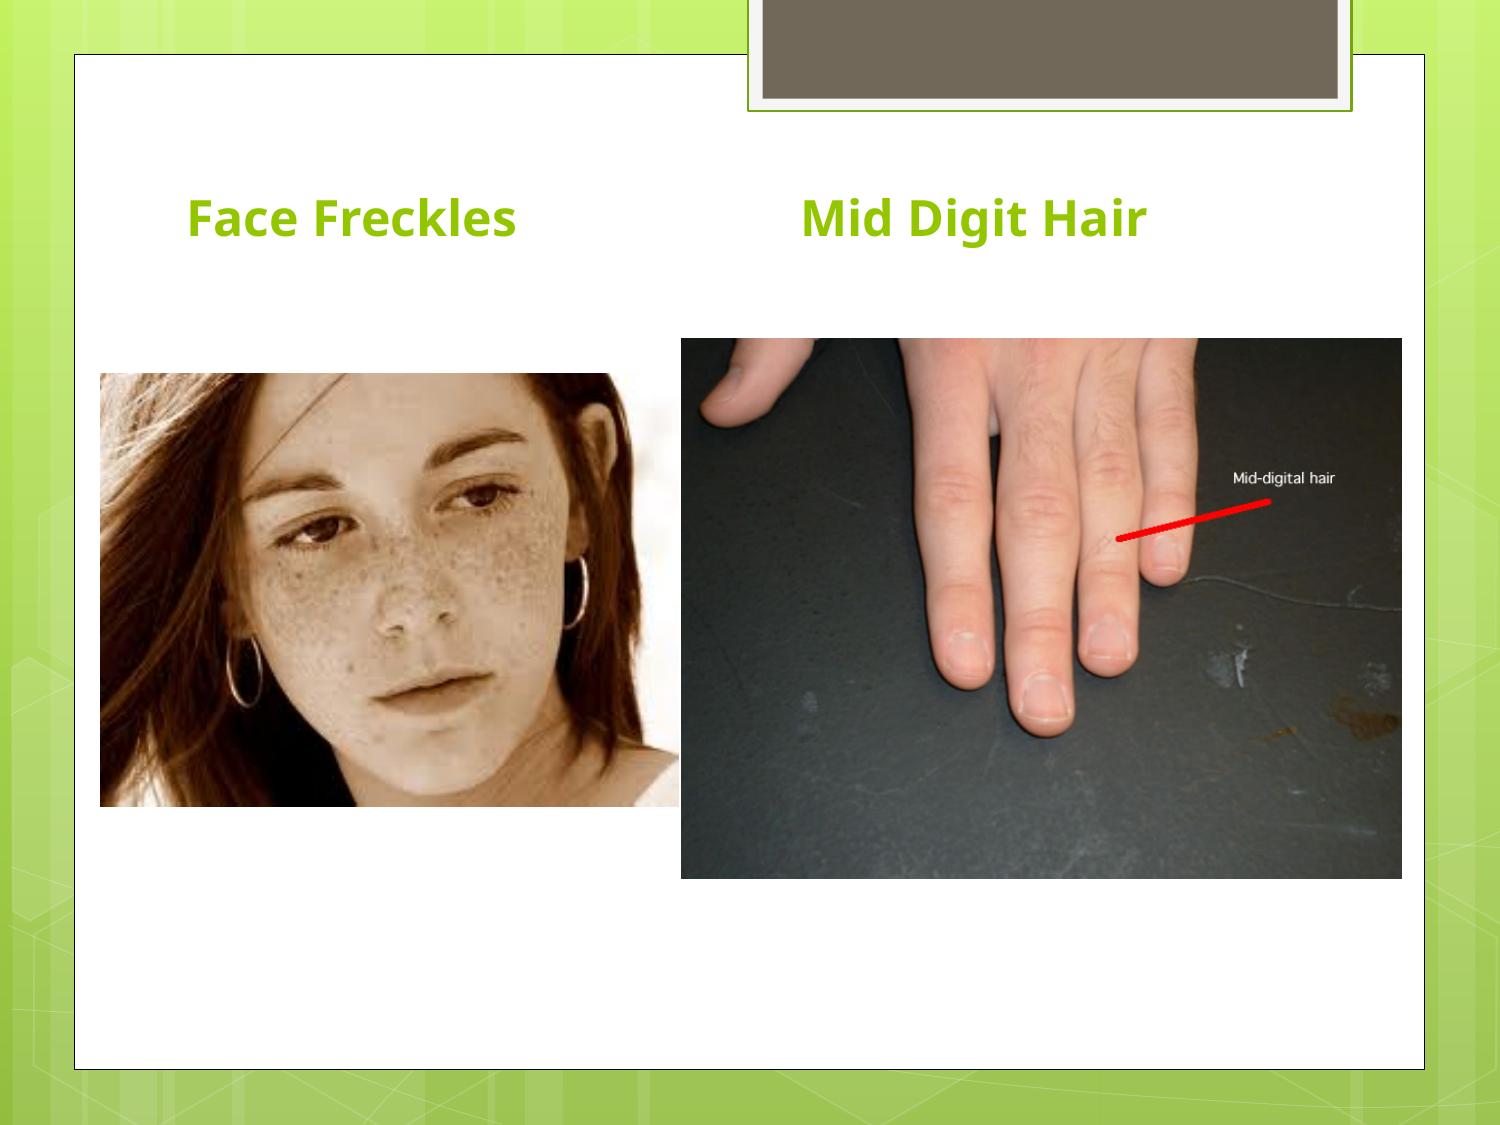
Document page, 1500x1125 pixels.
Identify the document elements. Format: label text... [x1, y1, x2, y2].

picture [100, 373, 679, 807]
list Face Freckles [171, 149, 673, 254]
picture [681, 337, 1403, 879]
list Mid Digit Hair [785, 149, 1287, 254]
